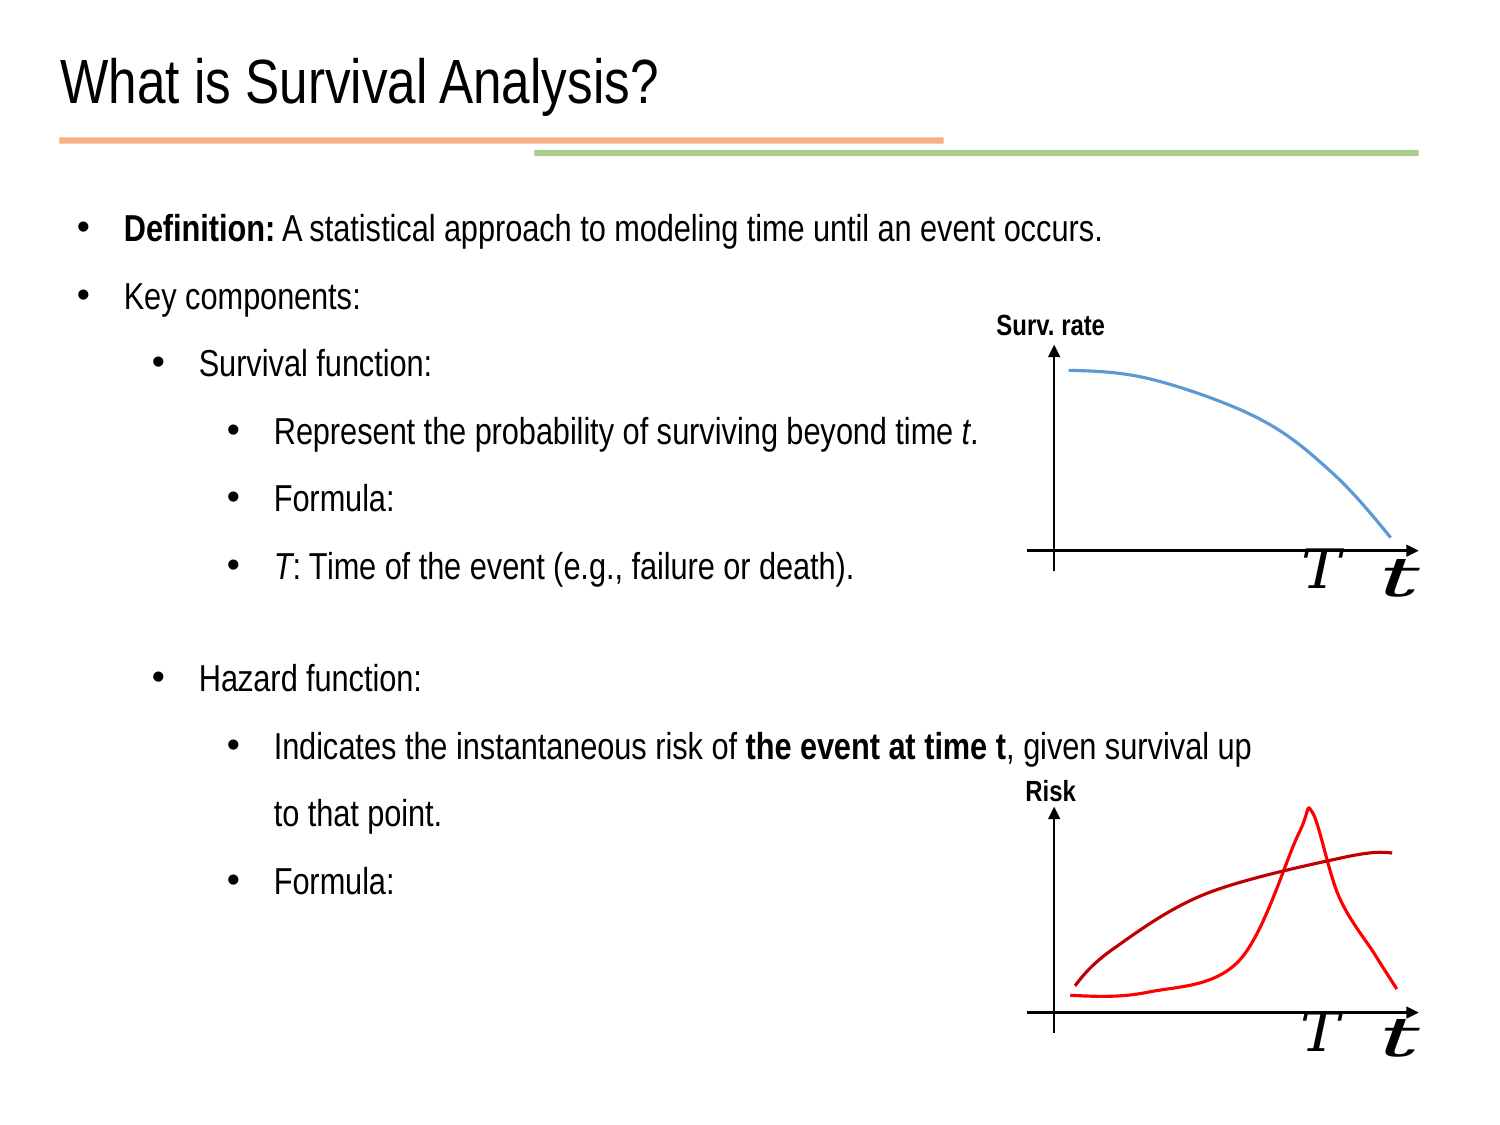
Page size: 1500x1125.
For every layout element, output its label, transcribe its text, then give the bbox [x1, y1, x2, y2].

text_box What is Survival Analysis? [45, 33, 676, 124]
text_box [1026, 806, 1419, 1034]
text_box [1026, 344, 1419, 572]
text_box Surv. rate [976, 298, 1125, 349]
text_box Risk [976, 765, 1125, 815]
